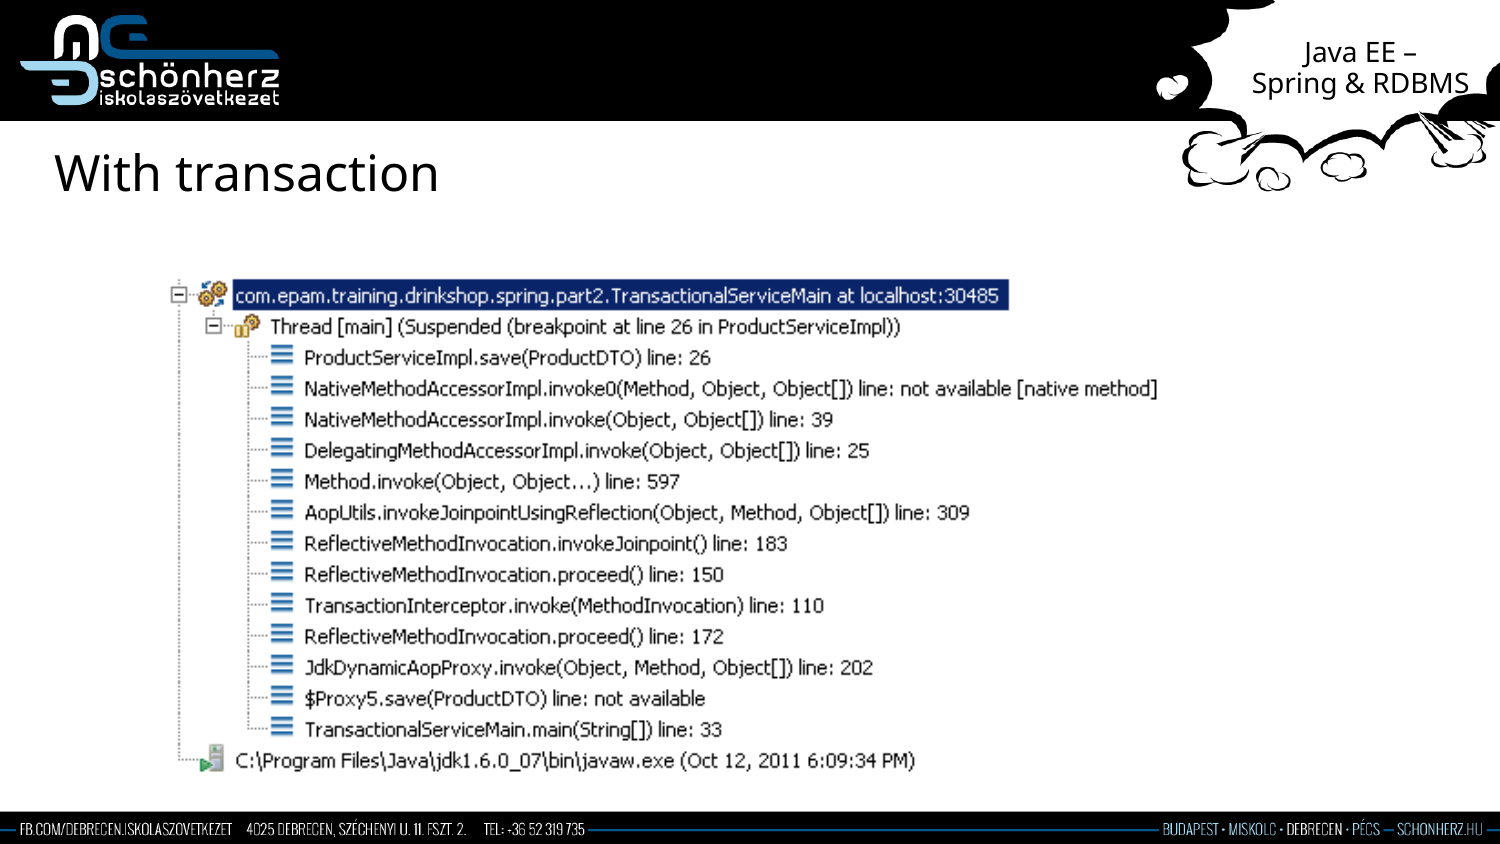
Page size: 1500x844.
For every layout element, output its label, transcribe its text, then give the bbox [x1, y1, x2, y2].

picture [0, 0, 1500, 844]
title Java EE – Spring & RDBMS [1233, 11, 1488, 107]
subtitle With transaction [39, 140, 1455, 213]
